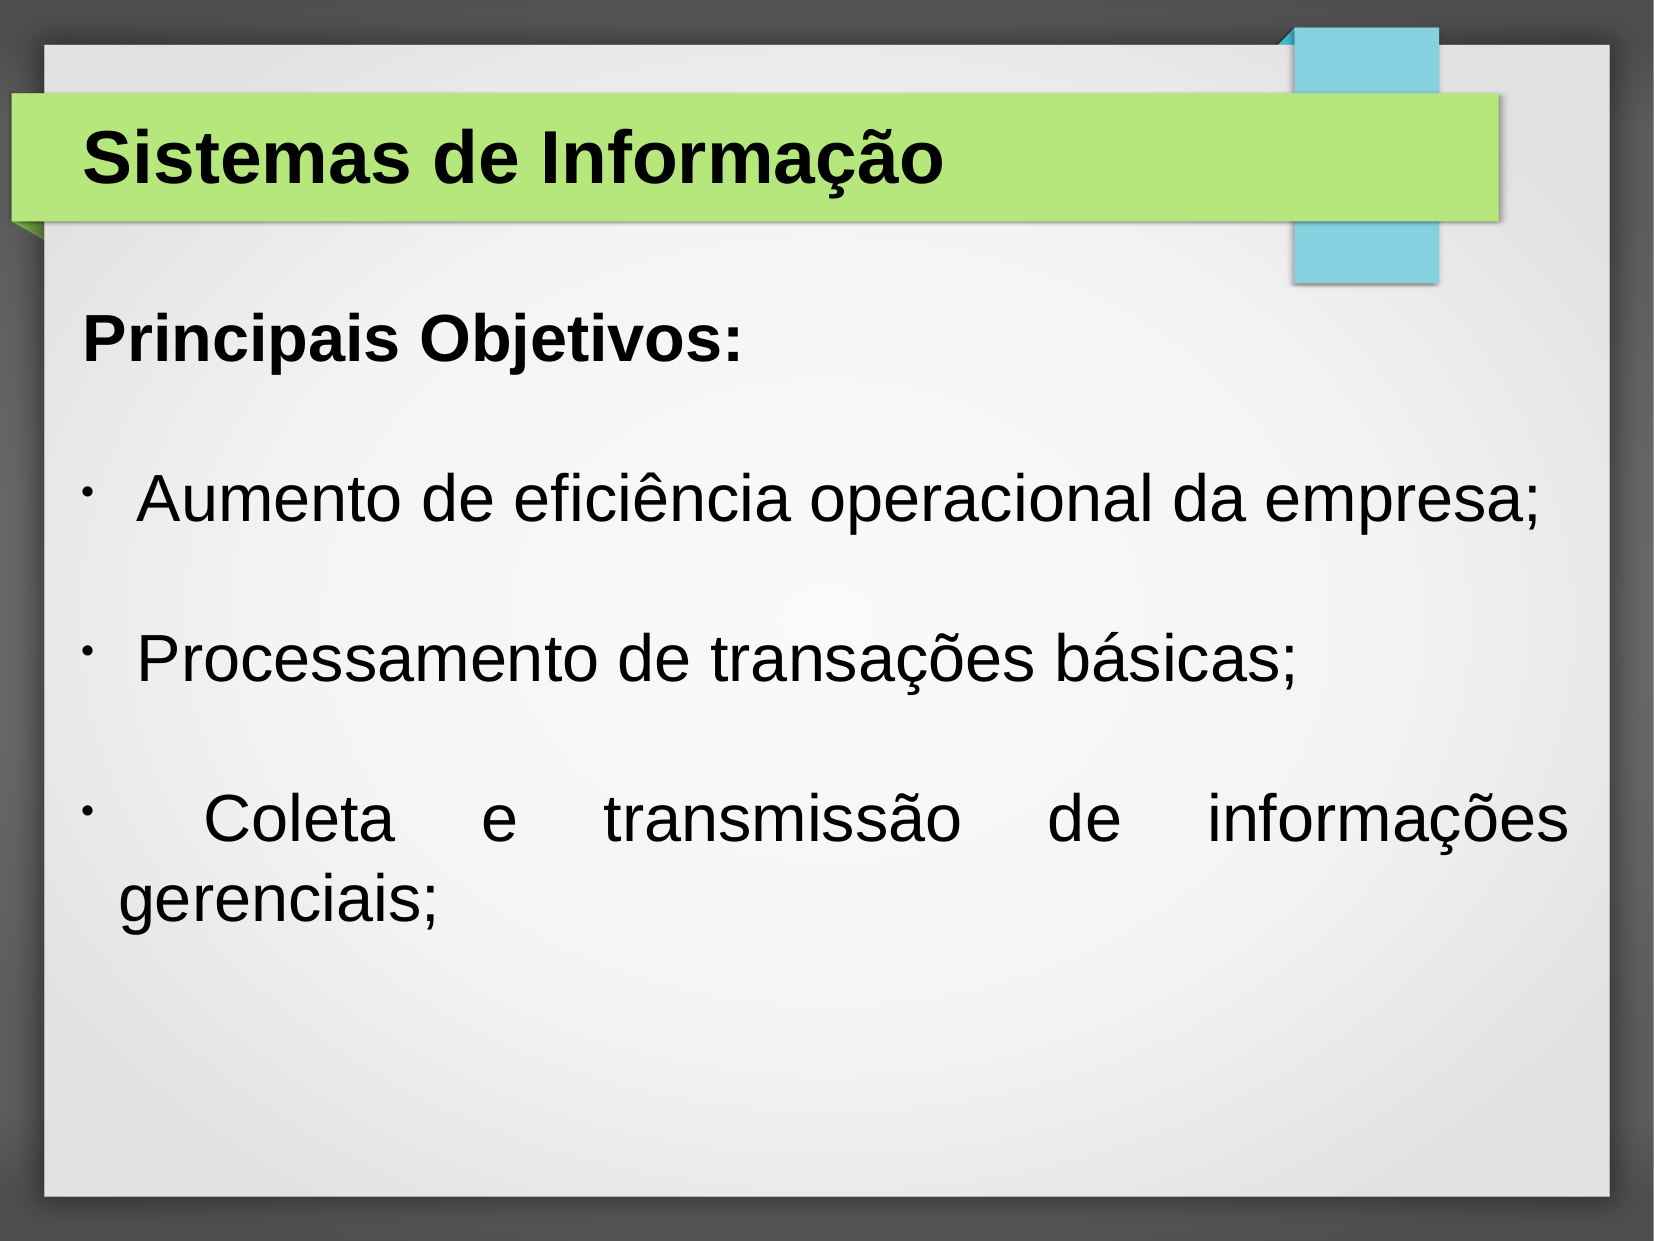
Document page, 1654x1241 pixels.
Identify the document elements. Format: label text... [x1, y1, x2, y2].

title Sistemas de Informação [82, 94, 1264, 213]
subtitle Principais Objetivos: Aumento de eficiência operacional da empresa; Processamento de transações básicas; Coleta e transmissão de informações gerenciais; [82, 295, 1571, 1015]
picture [0, 0, 1654, 1241]
